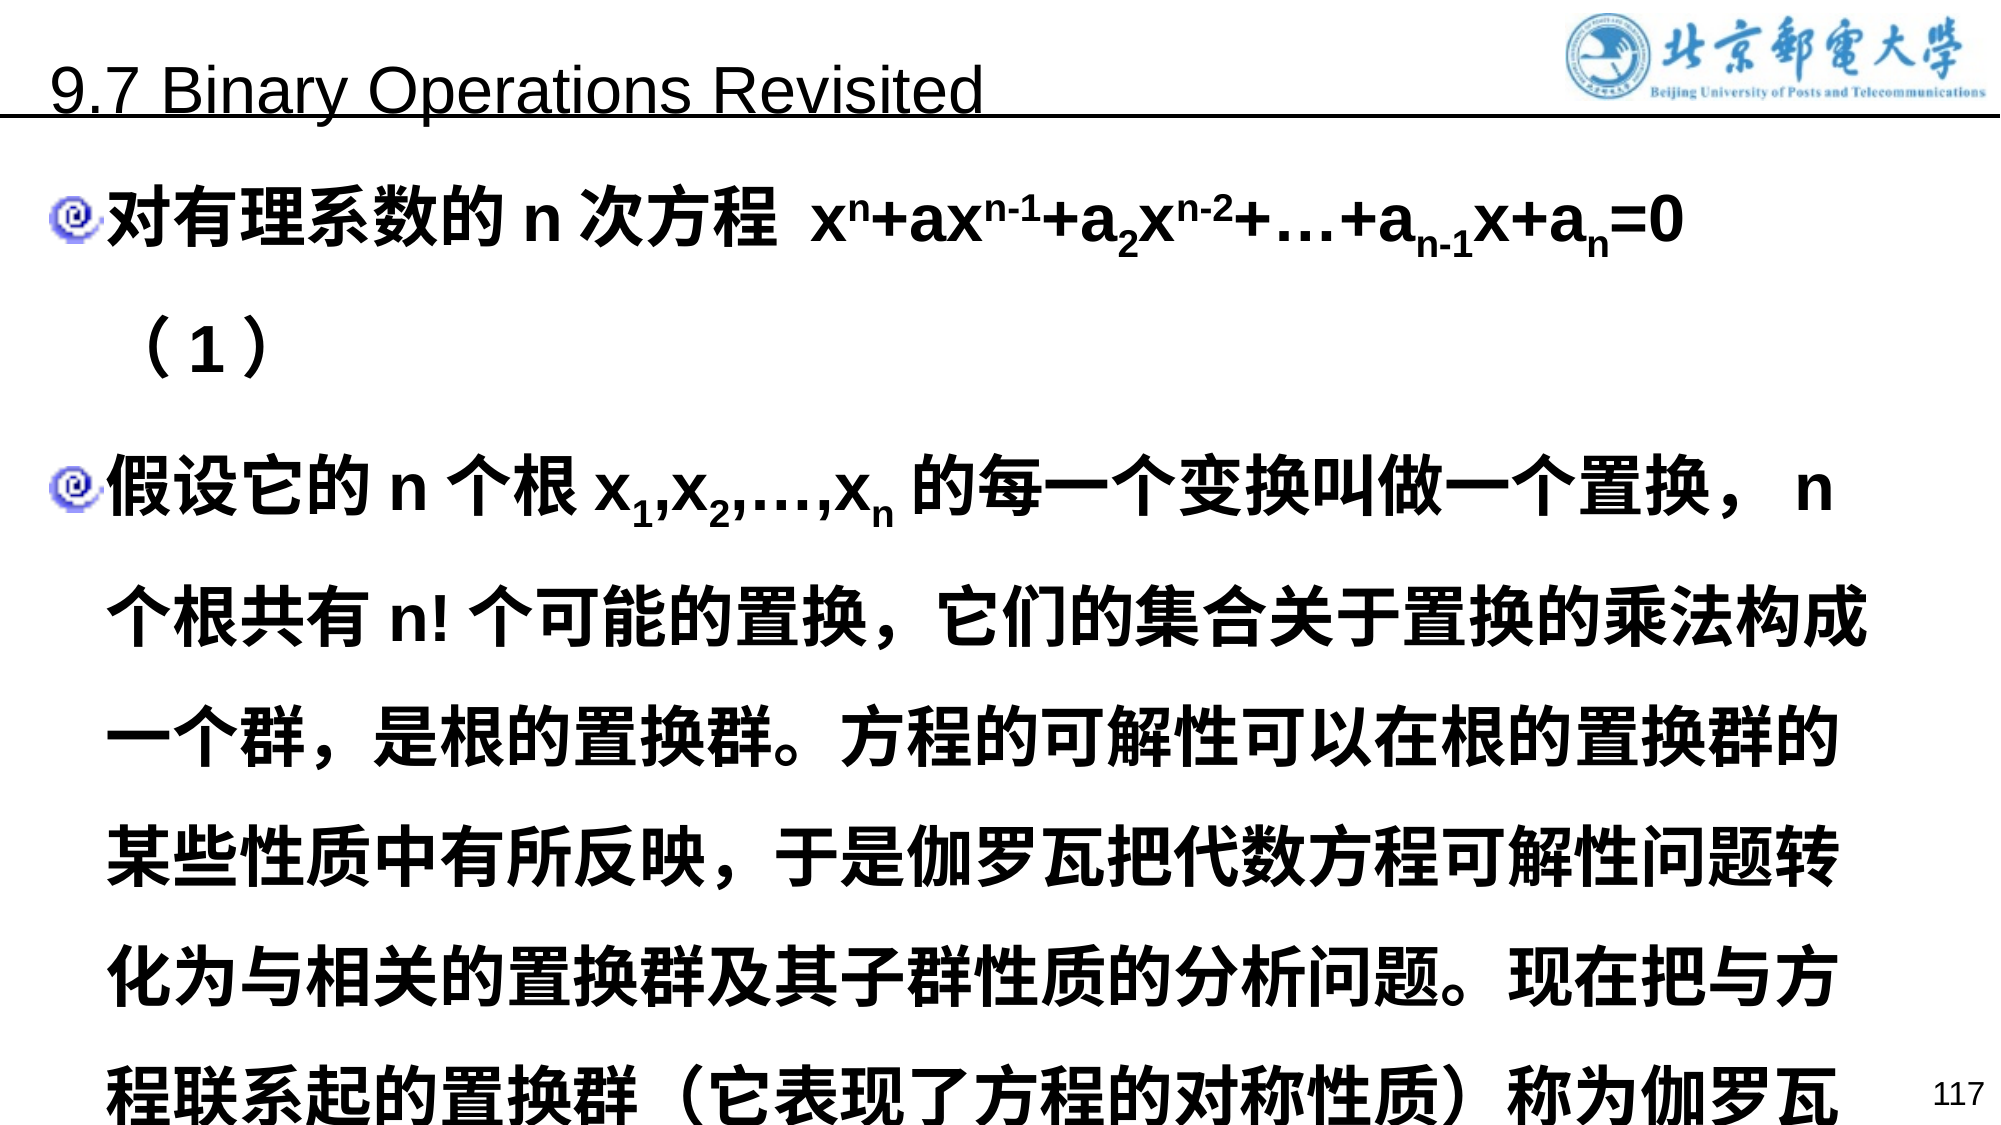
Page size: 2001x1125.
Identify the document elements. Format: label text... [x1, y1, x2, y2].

text_box 9.7 Binary Operations Revisited [34, 0, 1849, 135]
picture [49, 196, 104, 244]
picture [49, 466, 104, 513]
text_box 对有理系数的n次方程 xn+axn-1+a2xn-2+…+an-1x+an=0 （1） 假设它的n个根x1,x2,…,xn的每一个变换叫做一个置换，n个根共有n!个可能的置换，它们的集合关于置换的乘法构成一个群，是根的置换群。方程的可解性可以在根的置换群的某些性质中有所反映，于是伽罗瓦把代数方程可解性问题转化为与相关的置换群及其子群性质的分析问题。现在把与方程联系起的置换群（它表现了方程的对称性质）称为伽罗瓦群，它是在某方程系数域中的群。 [34, 121, 1894, 931]
picture [1849, 13, 1988, 101]
